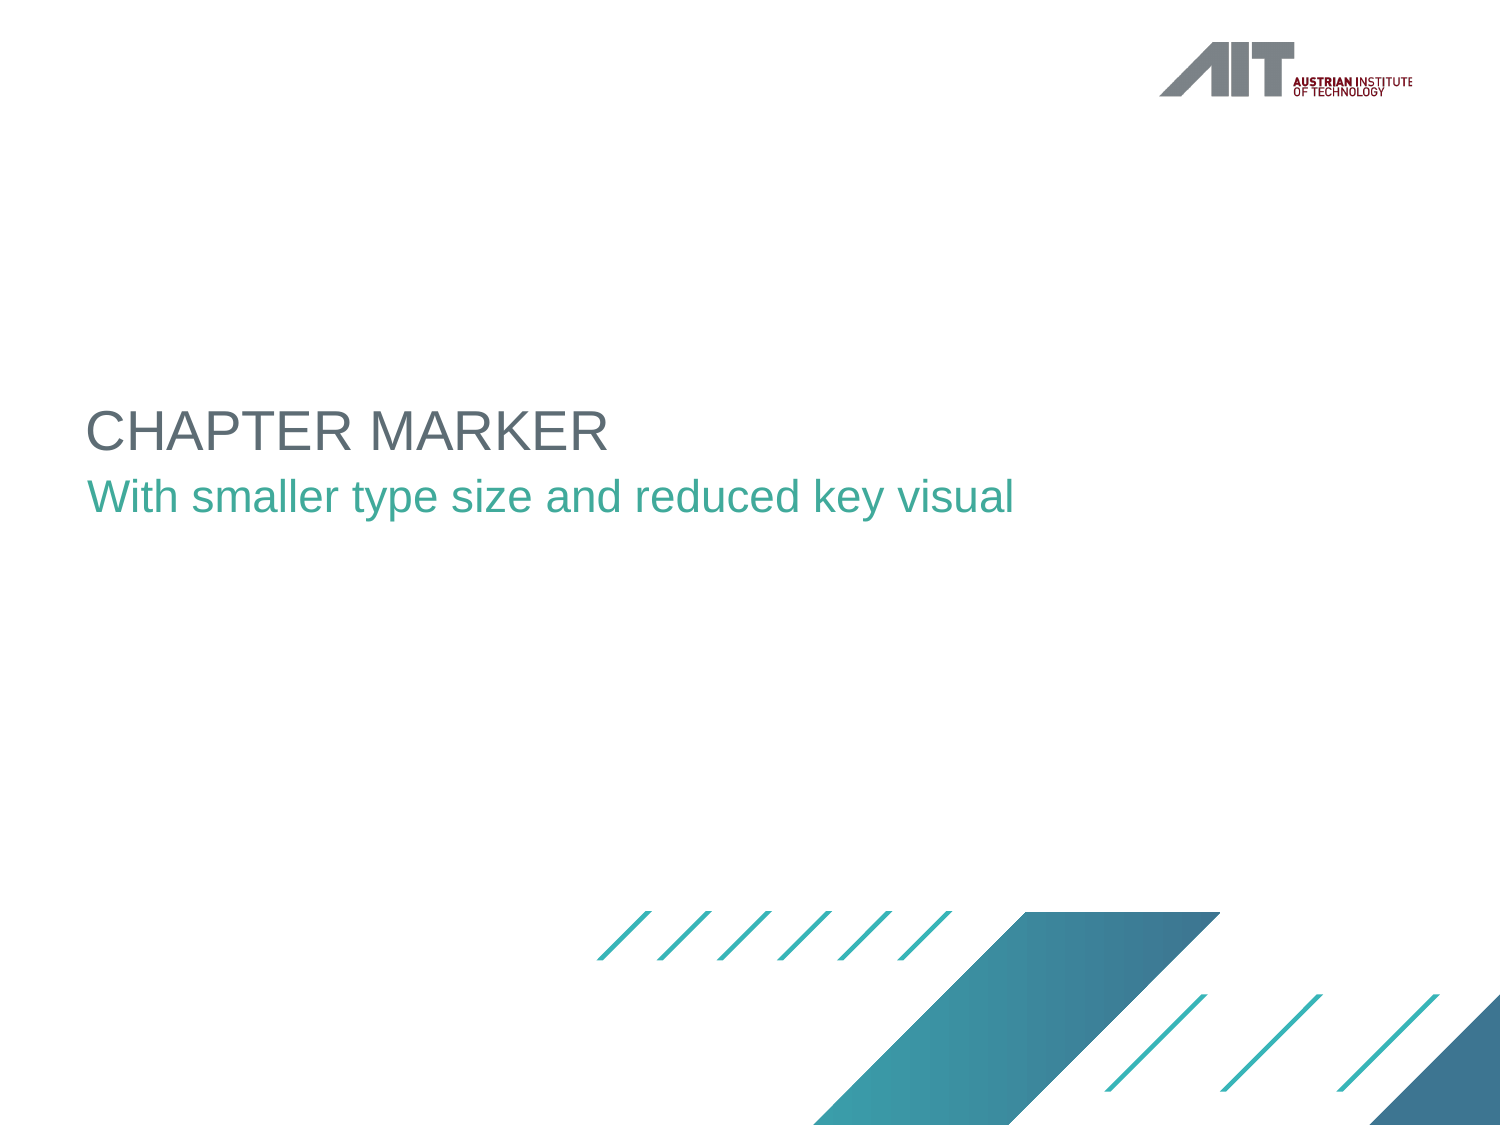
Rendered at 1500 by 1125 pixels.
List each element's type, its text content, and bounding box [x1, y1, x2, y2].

title chapter marker [85, 283, 1411, 463]
subtitle With smaller type size and reduced key visual [86, 466, 1412, 663]
